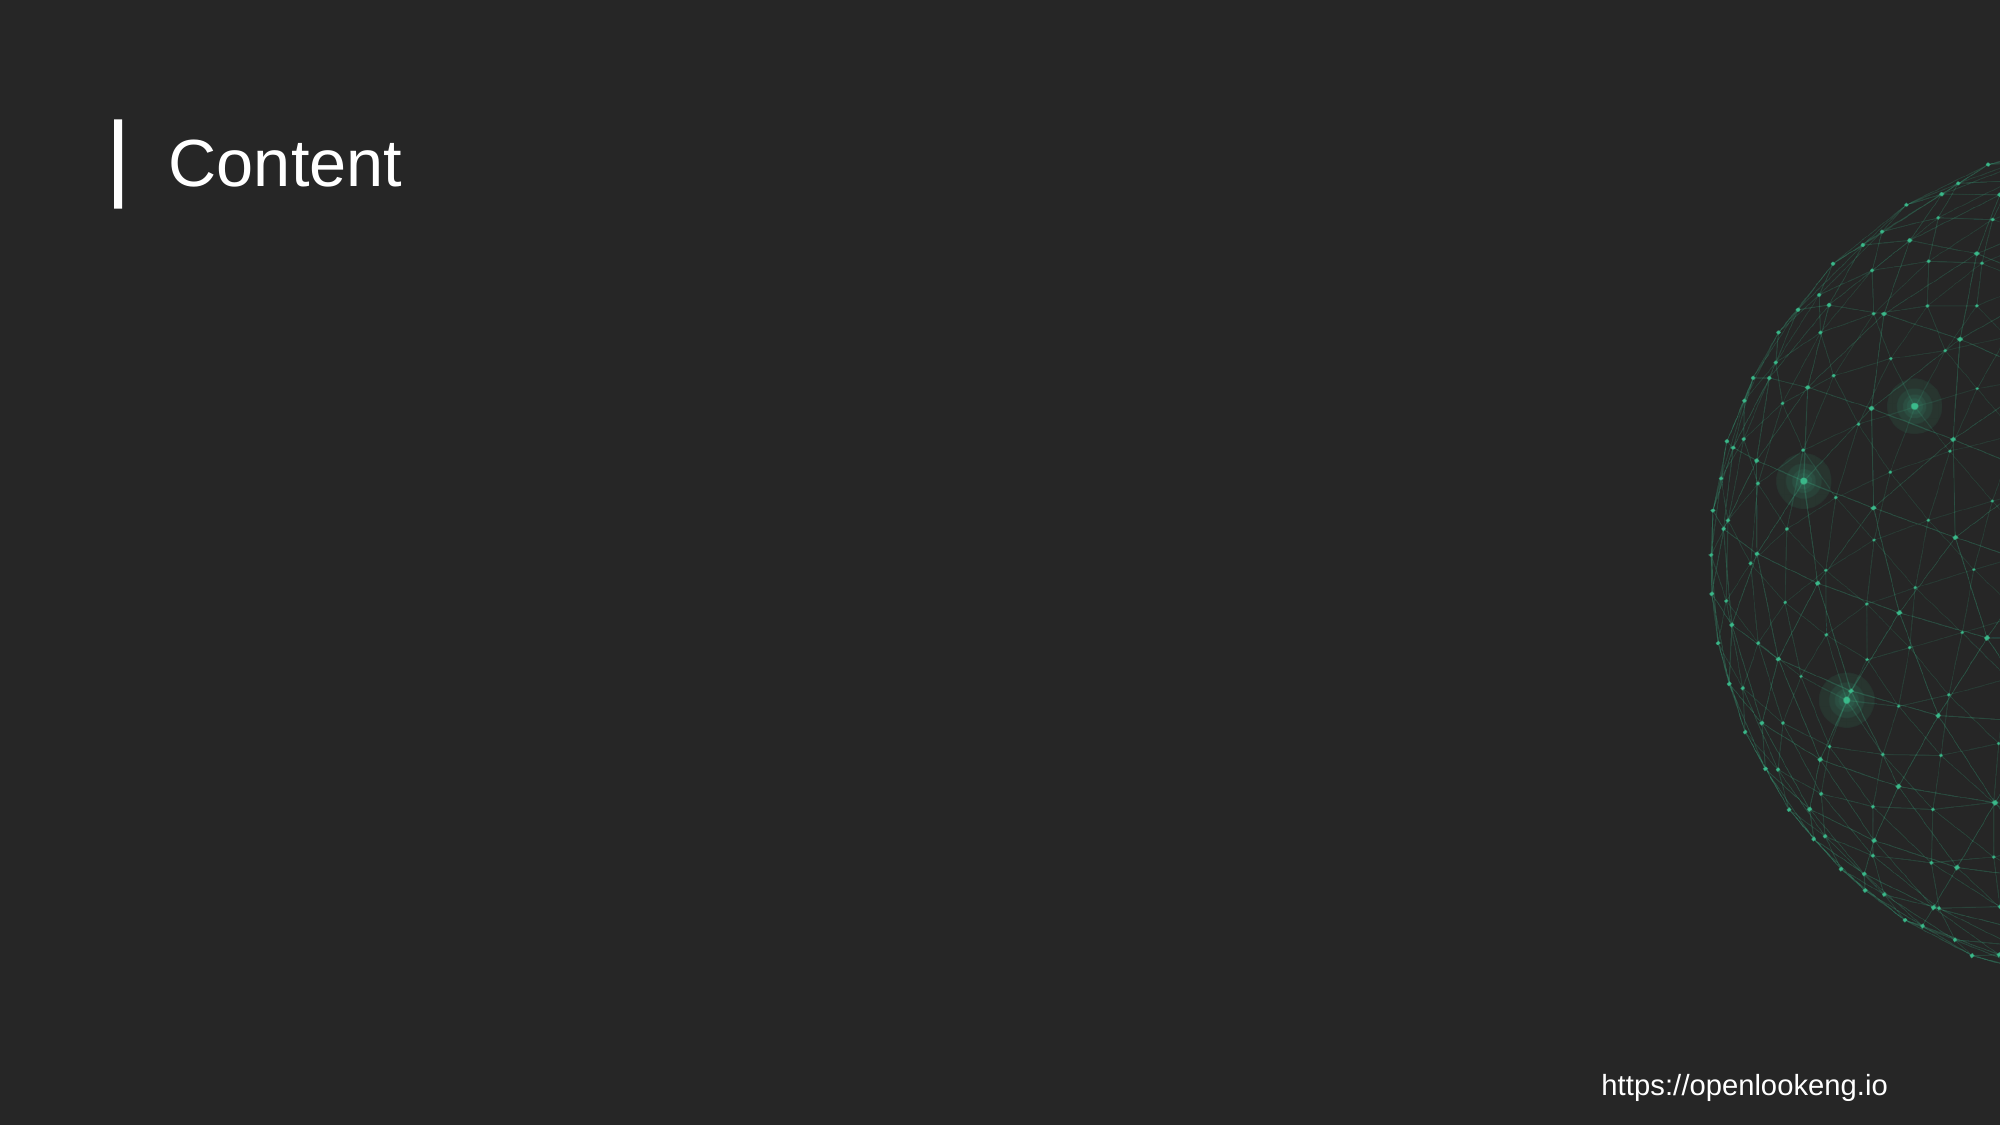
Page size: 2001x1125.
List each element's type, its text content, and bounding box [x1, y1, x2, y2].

list Content [153, 120, 1000, 209]
picture [1709, 162, 2000, 963]
